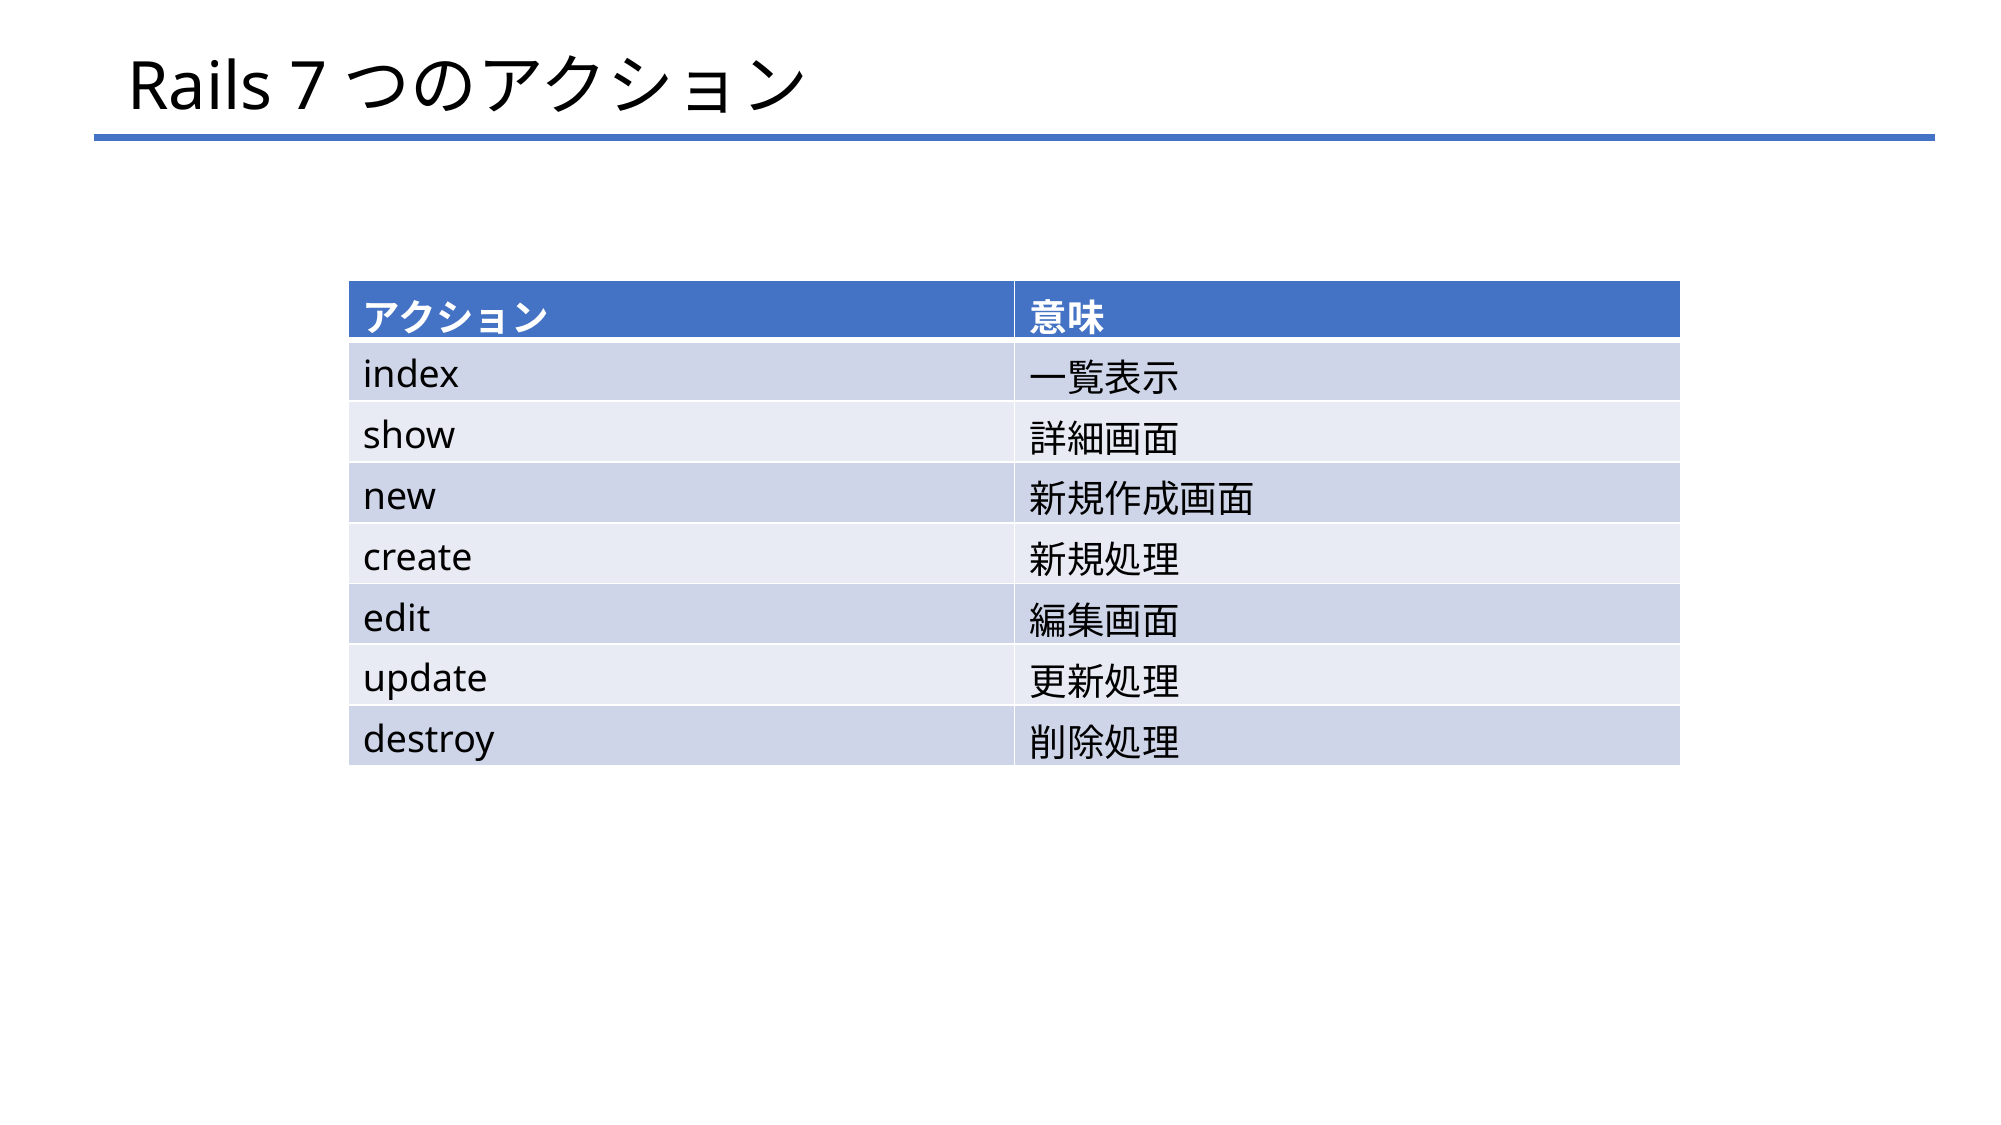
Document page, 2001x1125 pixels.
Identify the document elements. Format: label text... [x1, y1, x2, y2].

table_header 意味 [1015, 281, 1680, 337]
table_cell 一覧表示 [1015, 343, 1680, 400]
text_box Rails 7つのアクション [112, 35, 823, 130]
table_cell index [349, 343, 1014, 400]
table_cell 新規処理 [1015, 524, 1680, 583]
table_cell 更新処理 [1015, 645, 1680, 704]
table_cell update [349, 645, 1014, 704]
table_cell new [349, 463, 1014, 522]
table_cell 新規作成画面 [1015, 463, 1680, 522]
table_cell edit [349, 584, 1014, 643]
table_cell 削除処理 [1015, 706, 1680, 765]
table_cell 編集画面 [1015, 584, 1680, 643]
table_cell destroy [349, 706, 1014, 765]
table_header アクション [349, 281, 1014, 337]
table_cell 詳細画面 [1015, 402, 1680, 461]
table_cell show [349, 402, 1014, 461]
table_cell create [349, 524, 1014, 583]
